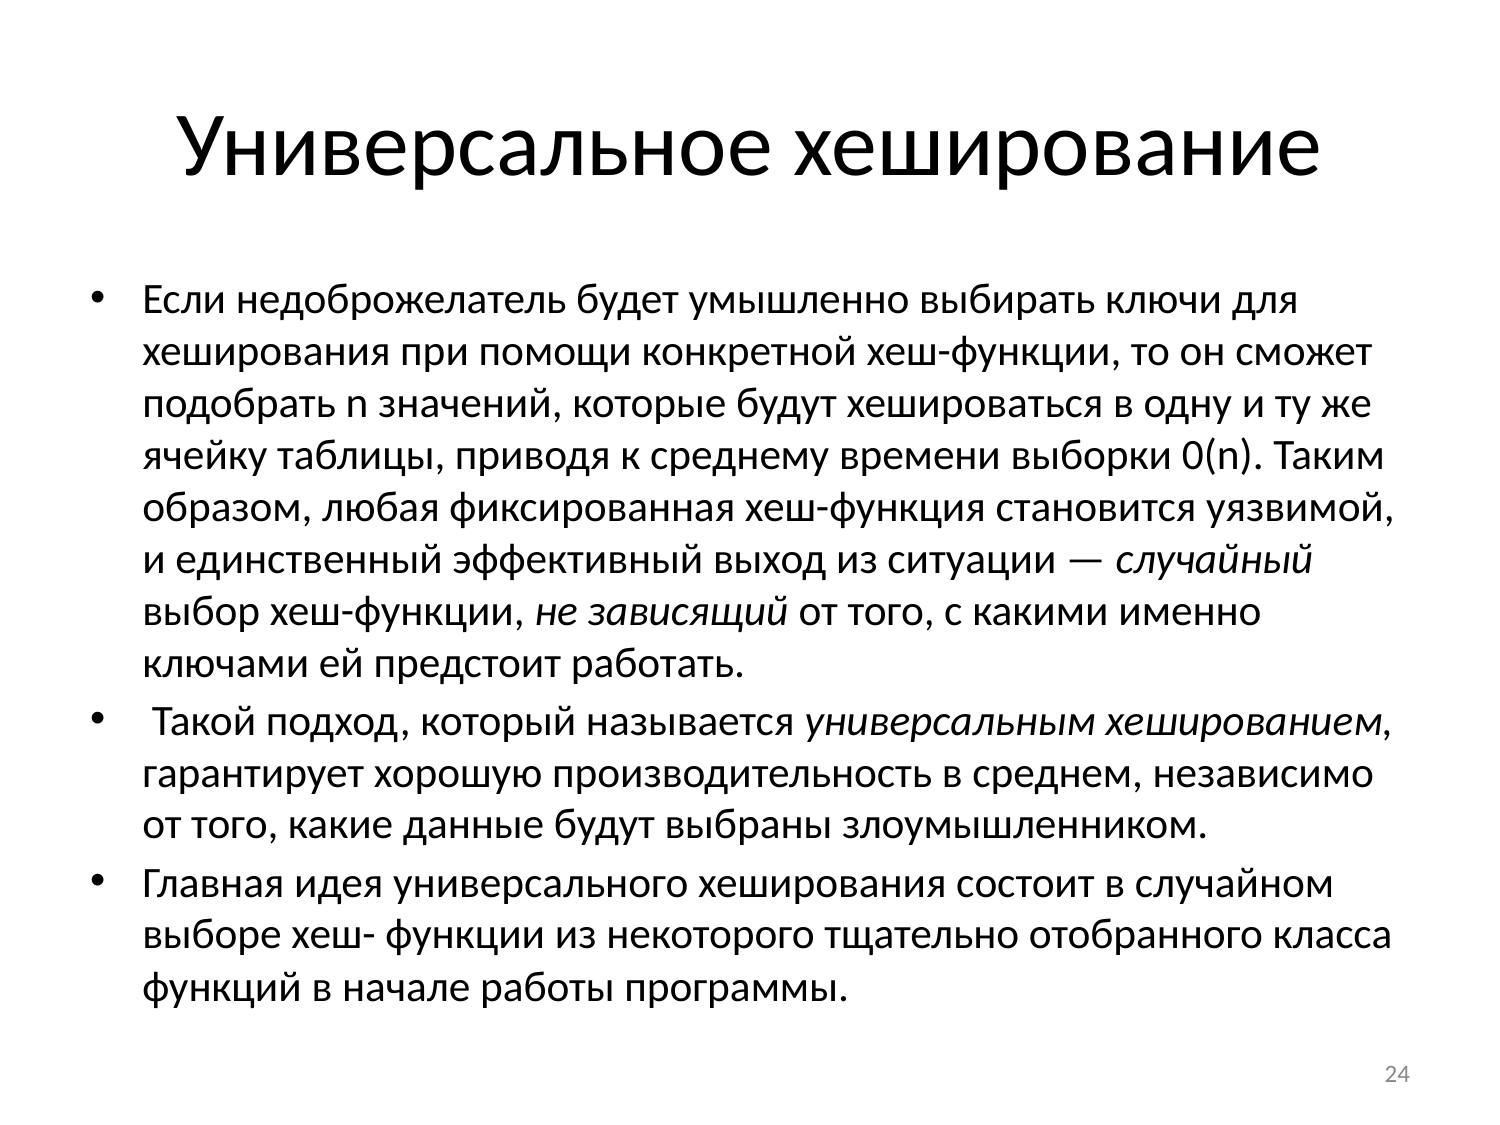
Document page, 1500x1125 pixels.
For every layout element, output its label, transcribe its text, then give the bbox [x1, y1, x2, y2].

slide_number ‹#› [1074, 1042, 1425, 1103]
list Если недоброжелатель будет умышленно выбирать ключи для хеширования при помощи конкретной хеш-функции, то он сможет подобрать n значений, которые будут хешироваться в одну и ту же ячейку таблицы, приводя к среднему времени выборки 0(n). Таким образом, любая фиксированная хеш-функция становится уязвимой, и единственный эффективный выход из ситуации — случайный выбор хеш-функции, не зависящий от того, с какими именно ключами ей предстоит работать. Такой подход, который называется универсальным хешированием, гарантирует хорошую производительность в среднем, независимо от того, какие данные будут выбраны злоумышленником. Главная идея универсального хеширования состоит в случайном выборе хеш- функции из некоторого тщательно отобранного класса функций в начале работы программы. [75, 262, 1425, 1055]
title Универсальное хеширование [75, 45, 1425, 233]
